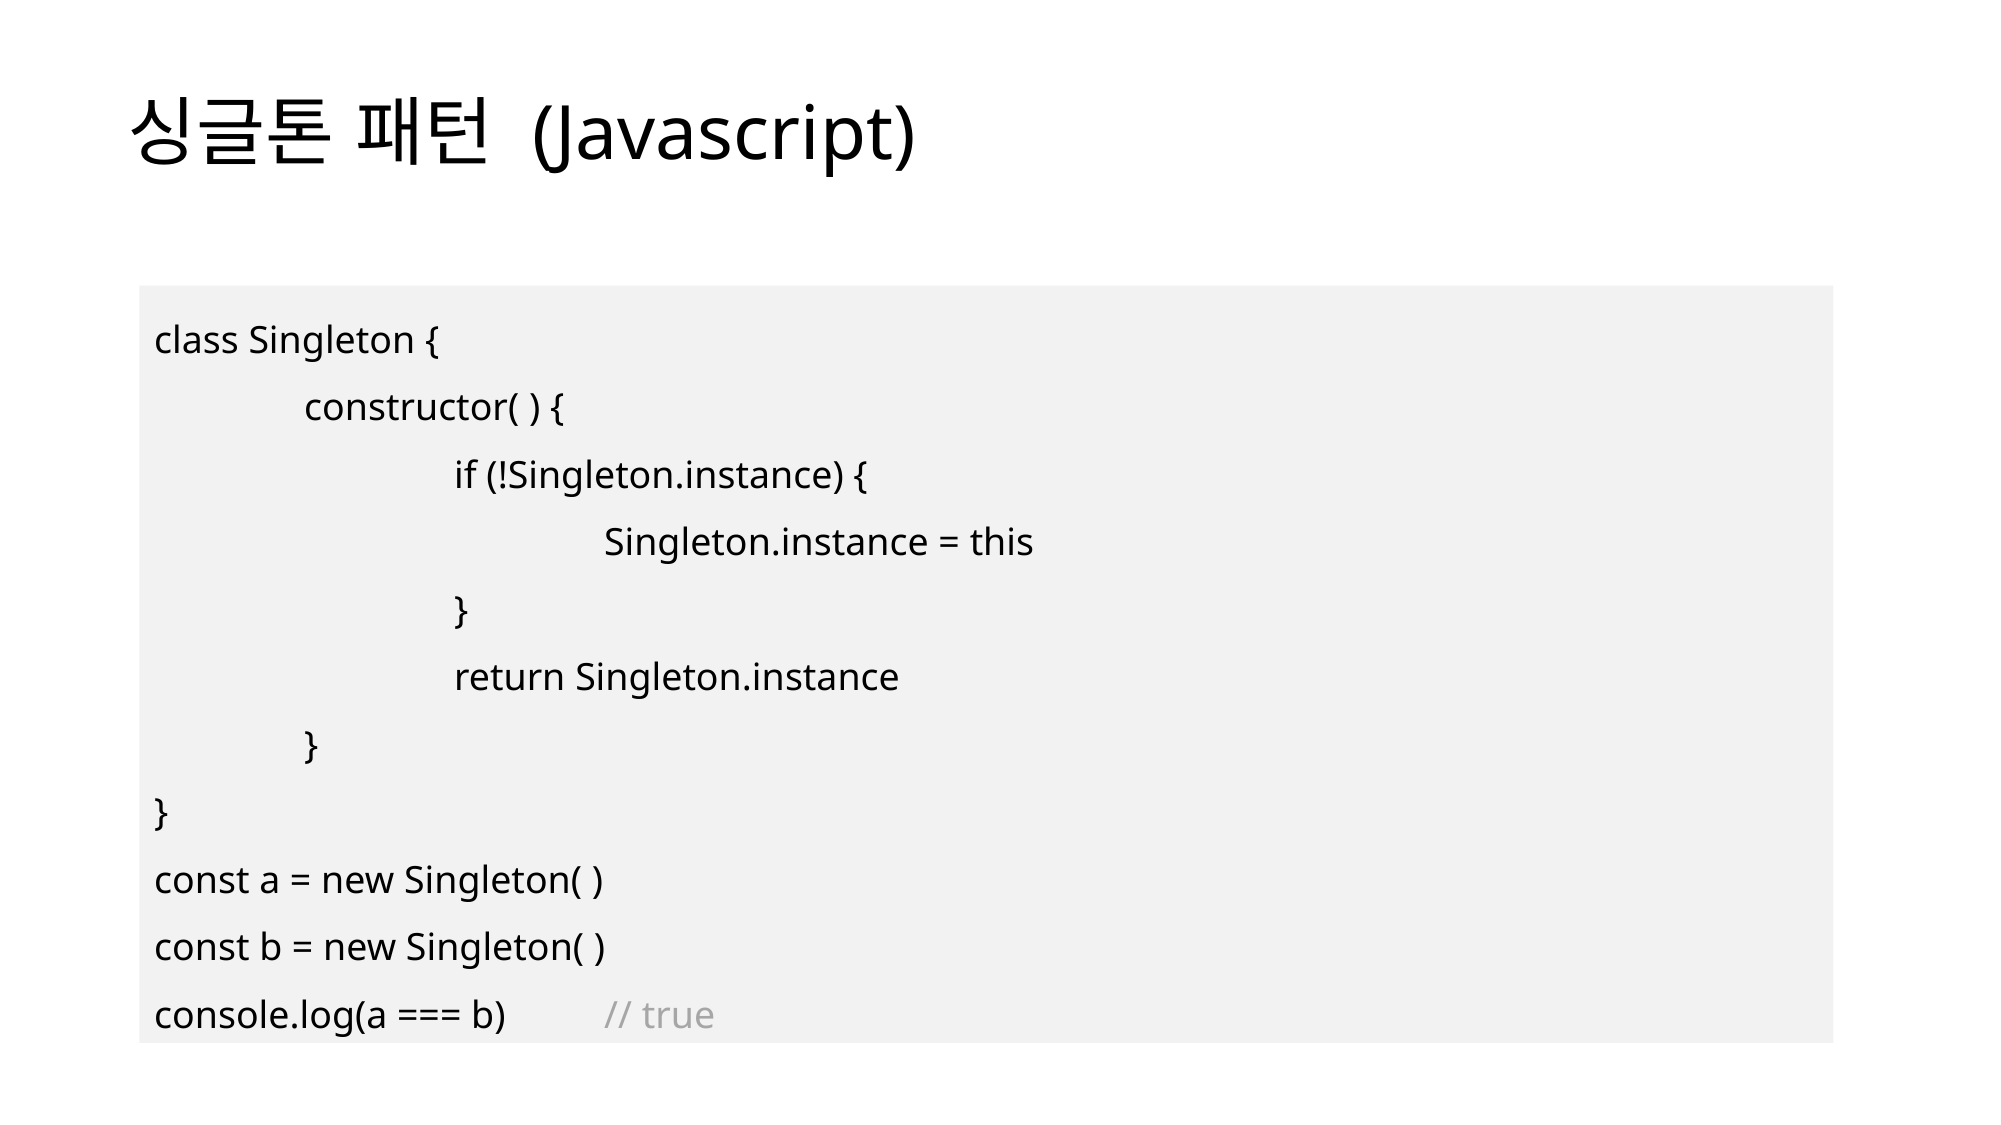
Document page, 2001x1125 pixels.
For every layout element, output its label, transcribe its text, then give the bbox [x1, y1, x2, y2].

text_box class Singleton { constructor( ) { if (!Singleton.instance) { Singleton.instance = this } return Singleton.instance } } const a = new Singleton( ) const b = new Singleton( ) console.log(a === b) // true [139, 285, 1834, 1043]
text_box 싱글톤 패턴 (Javascript) [113, 76, 931, 182]
